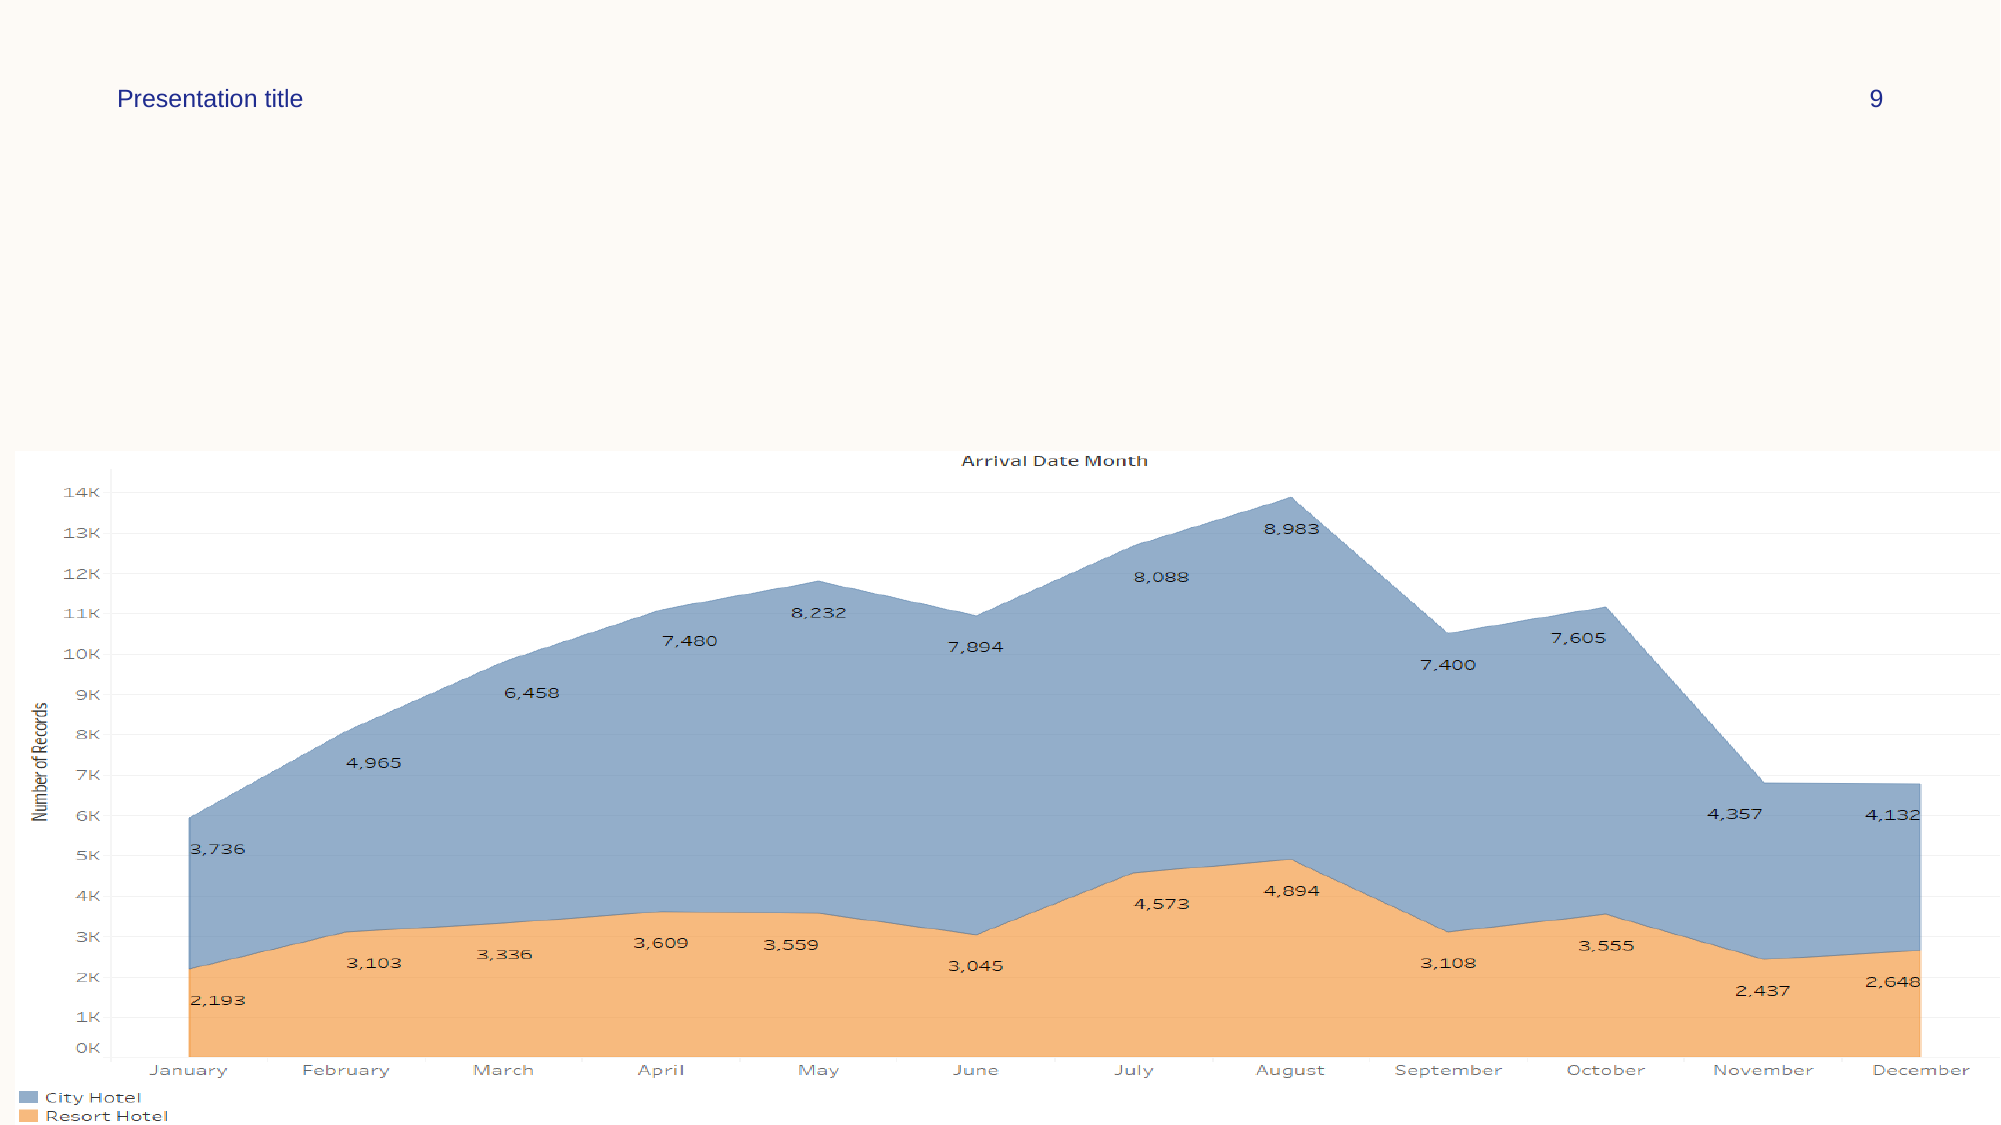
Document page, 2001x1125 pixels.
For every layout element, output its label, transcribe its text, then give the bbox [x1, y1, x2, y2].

footer Presentation title [101, 75, 627, 120]
slide_number 9 [1795, 75, 1958, 120]
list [15, 451, 2000, 1125]
title Which are the most busy months? [137, 75, 1931, 239]
